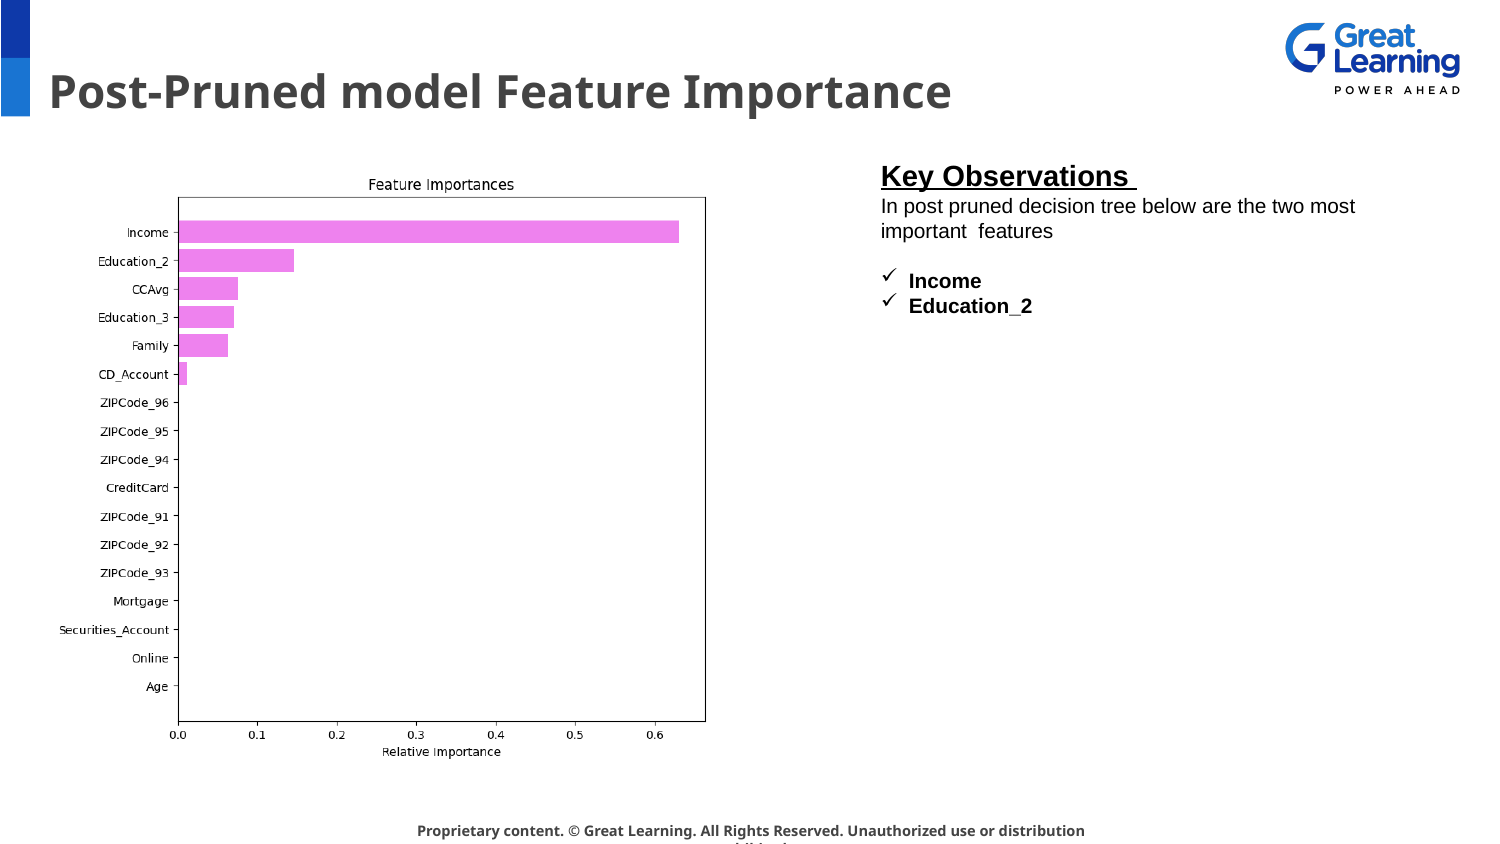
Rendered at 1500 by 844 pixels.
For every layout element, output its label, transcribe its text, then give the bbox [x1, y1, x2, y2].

picture [1258, 11, 1487, 106]
title Post-Pruned model Feature Importance [33, 47, 1431, 142]
text_box Key Observations In post pruned decision tree below are the two most important features Income Education_2 [866, 149, 1388, 350]
picture [48, 169, 712, 766]
